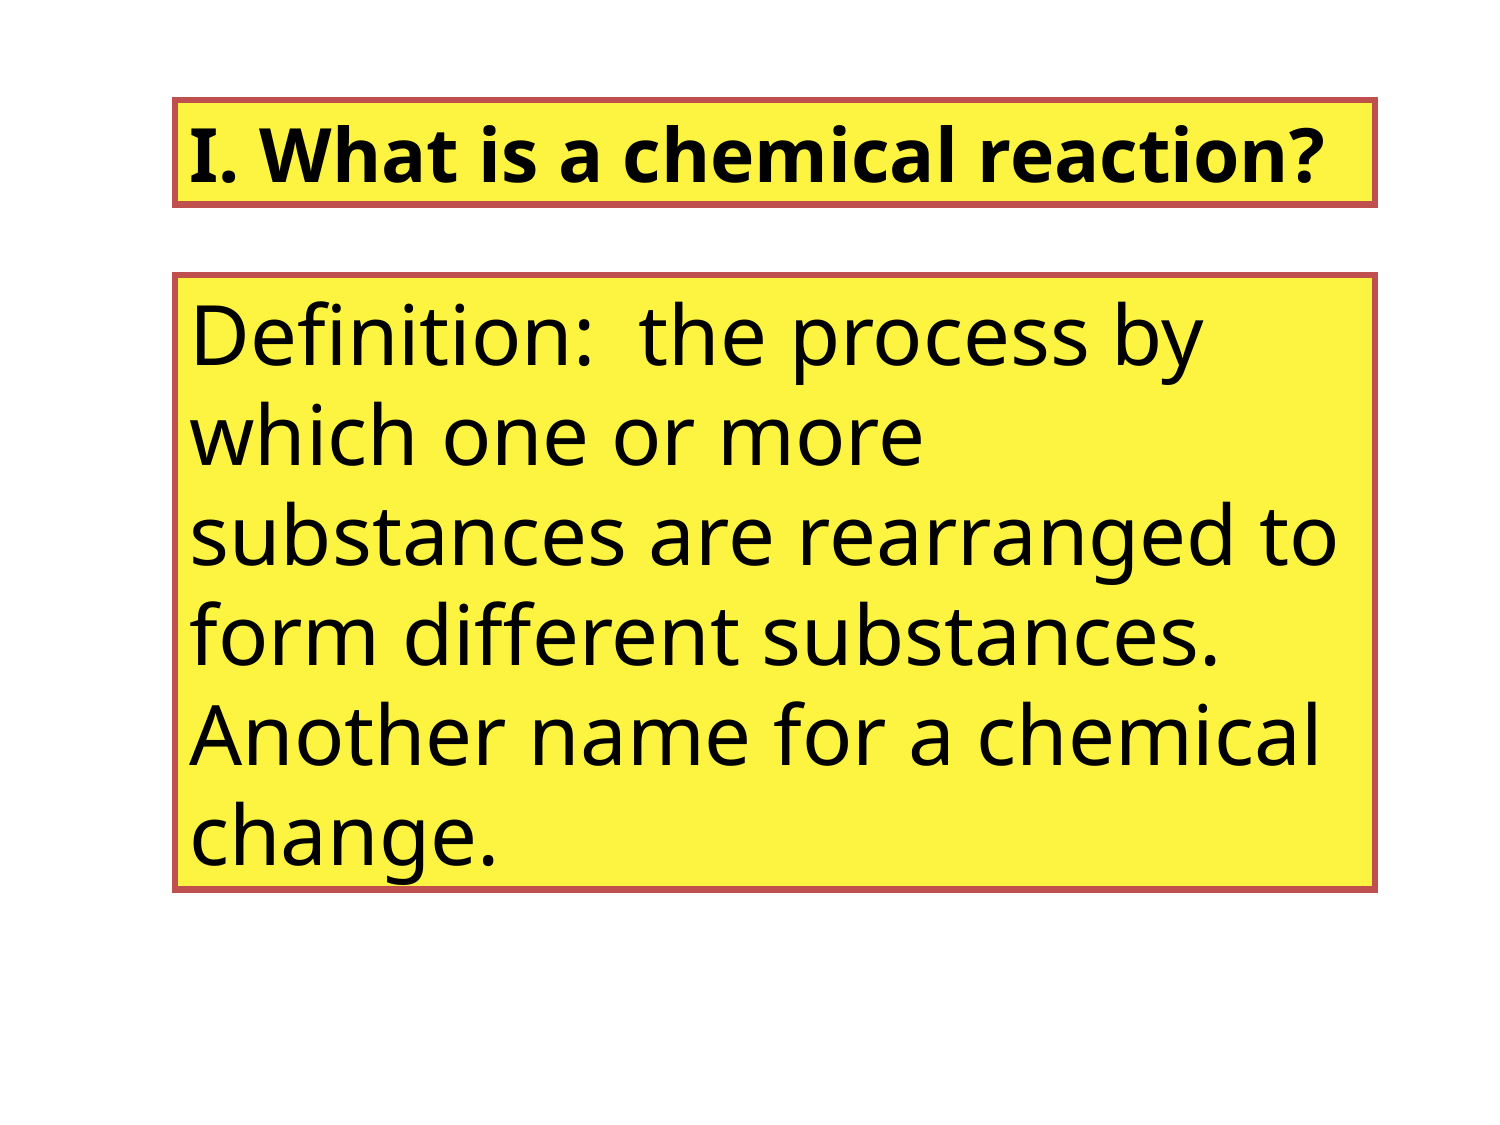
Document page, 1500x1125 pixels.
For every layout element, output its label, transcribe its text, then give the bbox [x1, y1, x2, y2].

text_box Definition: the process by which one or more substances are rearranged to form different substances. Another name for a chemical change. [174, 274, 1375, 890]
text_box I. What is a chemical reaction? [174, 99, 1375, 205]
